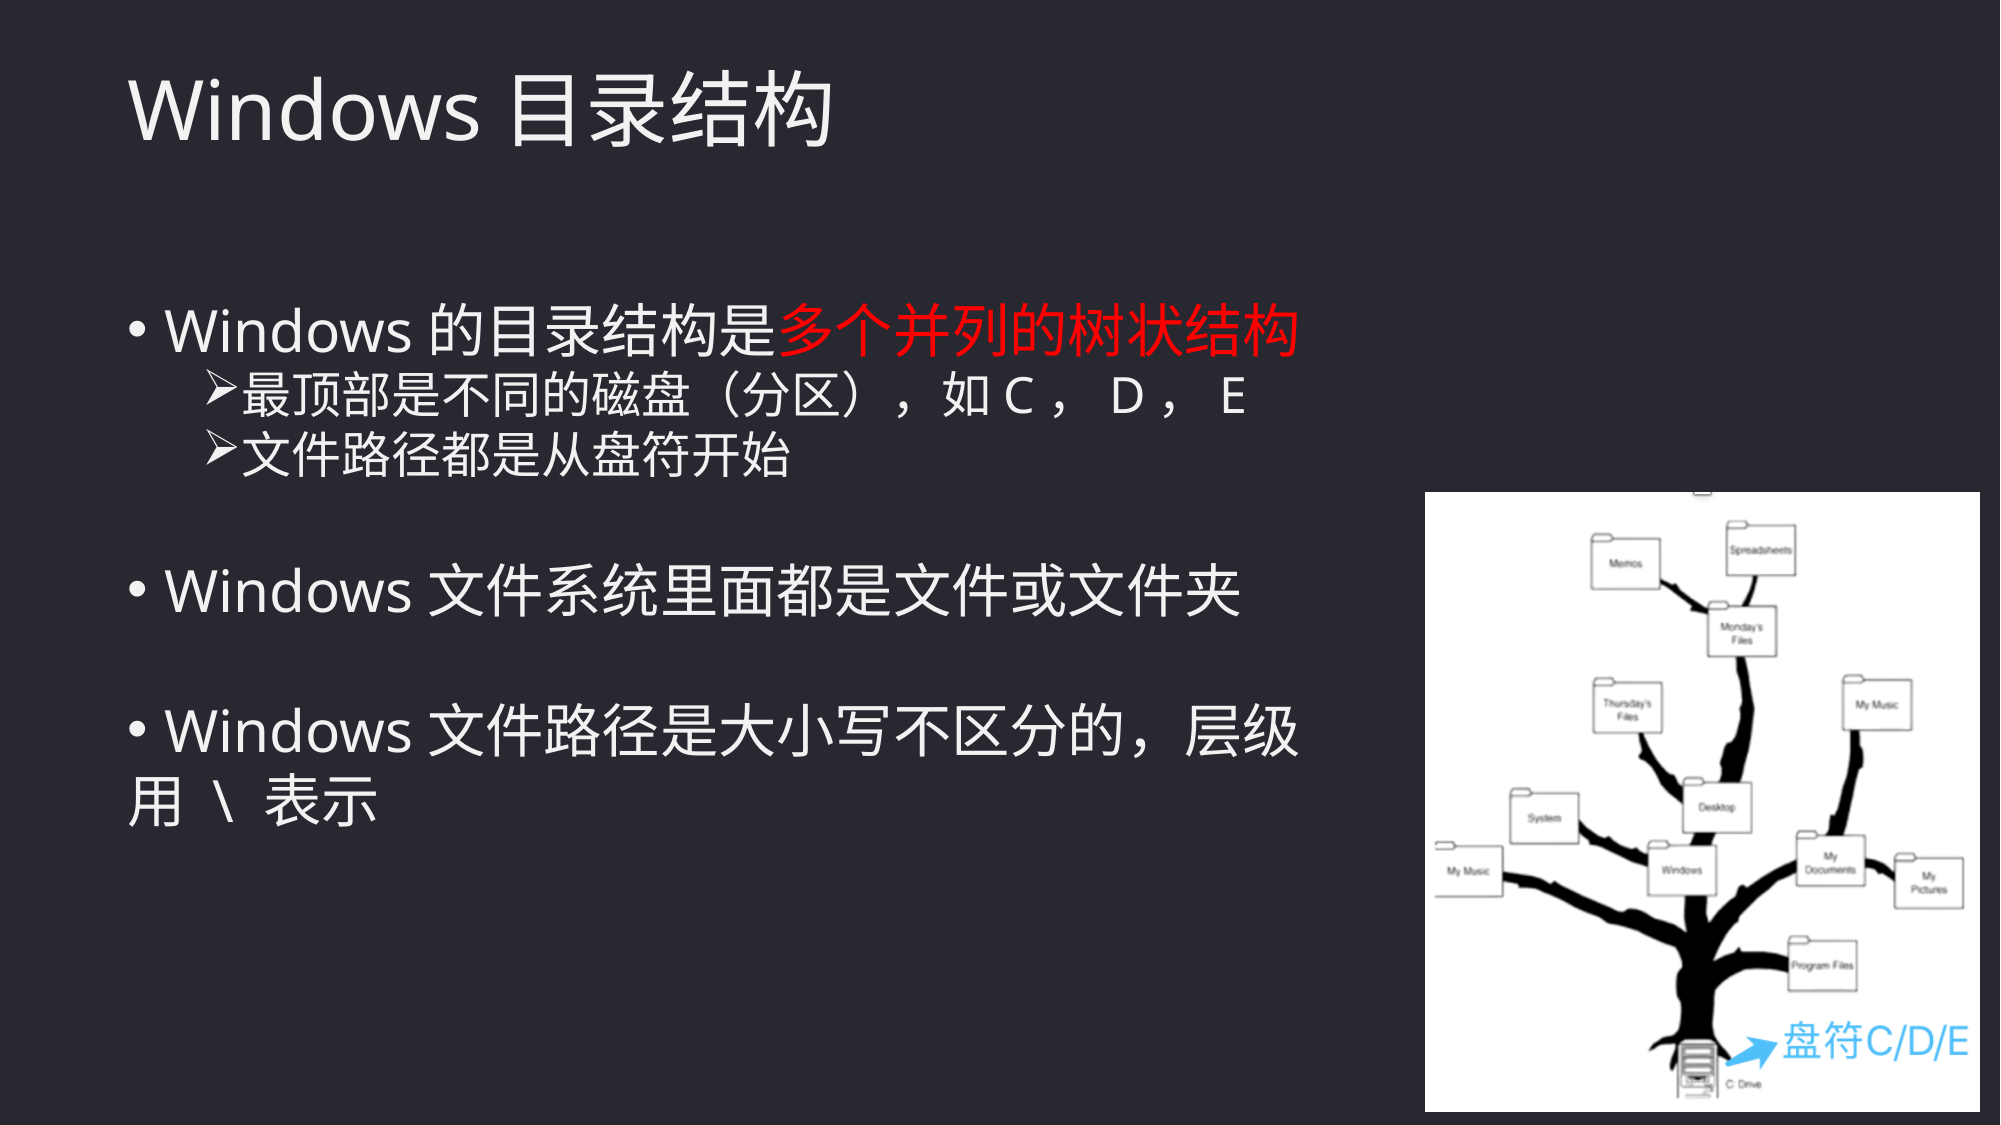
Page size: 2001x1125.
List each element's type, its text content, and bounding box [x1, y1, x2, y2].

picture [1425, 492, 1980, 1112]
text_box Windows的目录结构是多个并列的树状结构 最顶部是不同的磁盘（分区），如C，D，E 文件路径都是从盘符开始 Windows文件系统里面都是文件或文件夹 Windows文件路径是大小写不区分的，层级 用 \ 表示 [112, 216, 1888, 892]
text_box Windows目录结构 [112, 61, 1387, 217]
